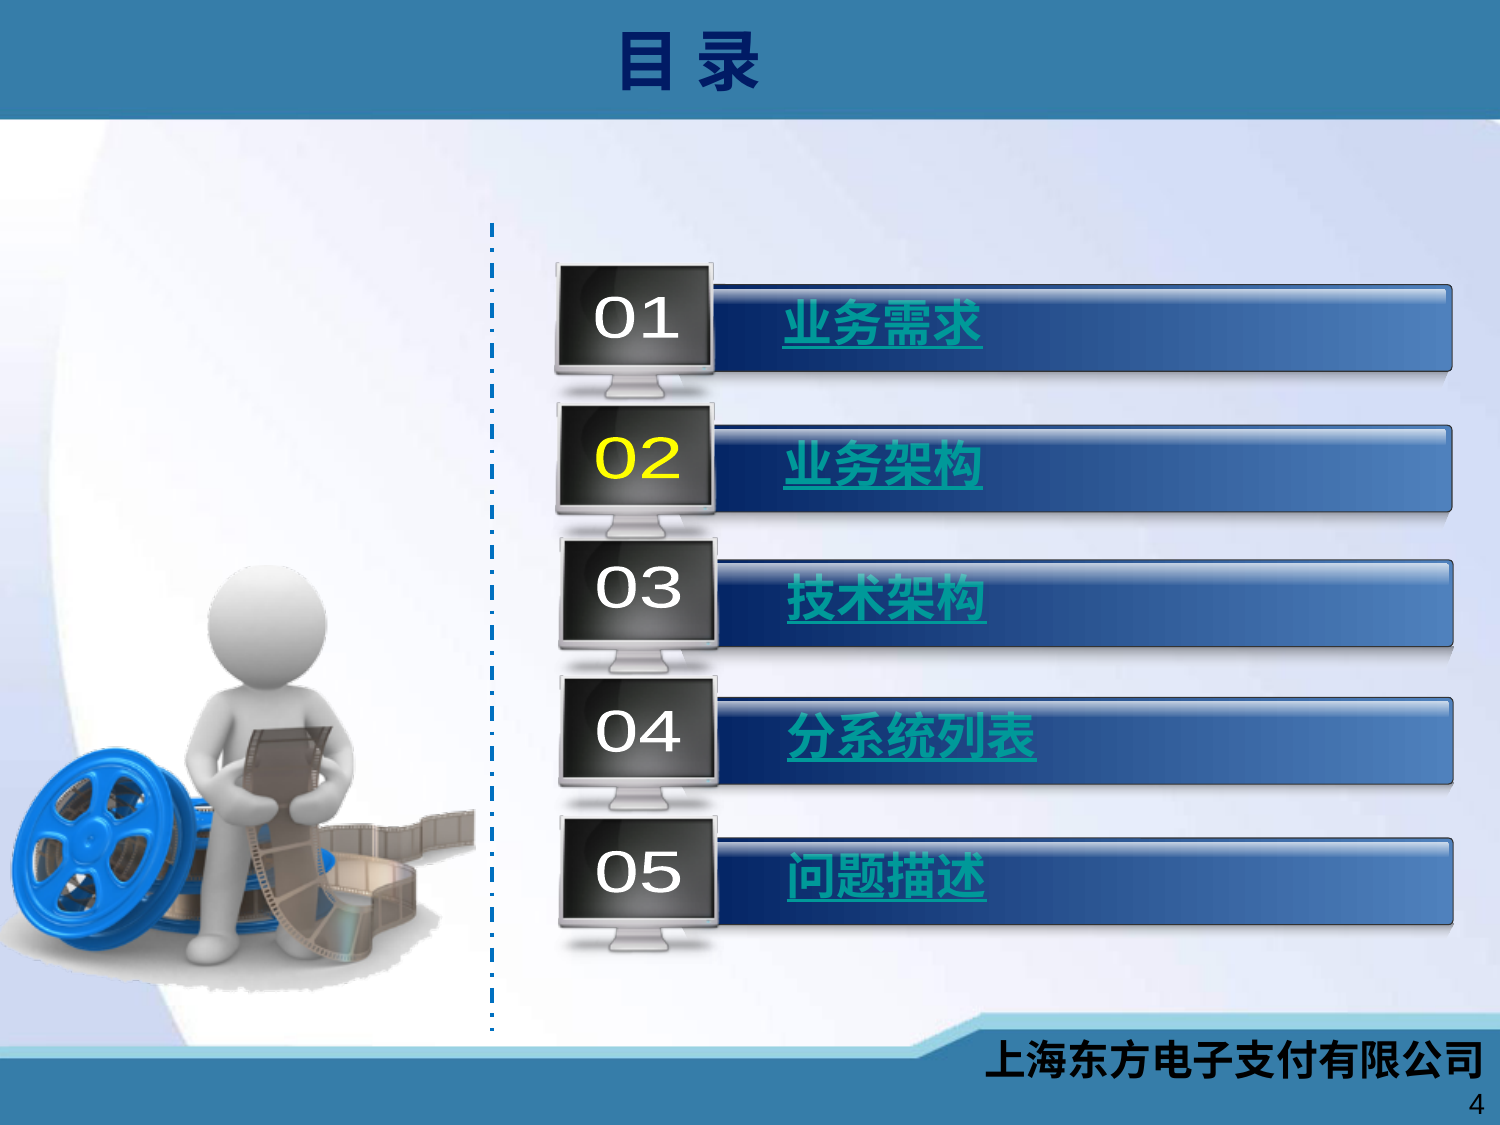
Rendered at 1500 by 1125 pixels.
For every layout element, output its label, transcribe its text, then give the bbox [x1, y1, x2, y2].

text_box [554, 794, 1454, 964]
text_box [554, 653, 1454, 794]
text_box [550, 241, 1453, 411]
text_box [554, 556, 1454, 653]
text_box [551, 417, 1453, 551]
picture [0, 0, 1500, 1125]
text_box 上海东方电子支付有限公司 [960, 1042, 1500, 1125]
title 目 录 [81, 12, 1295, 106]
